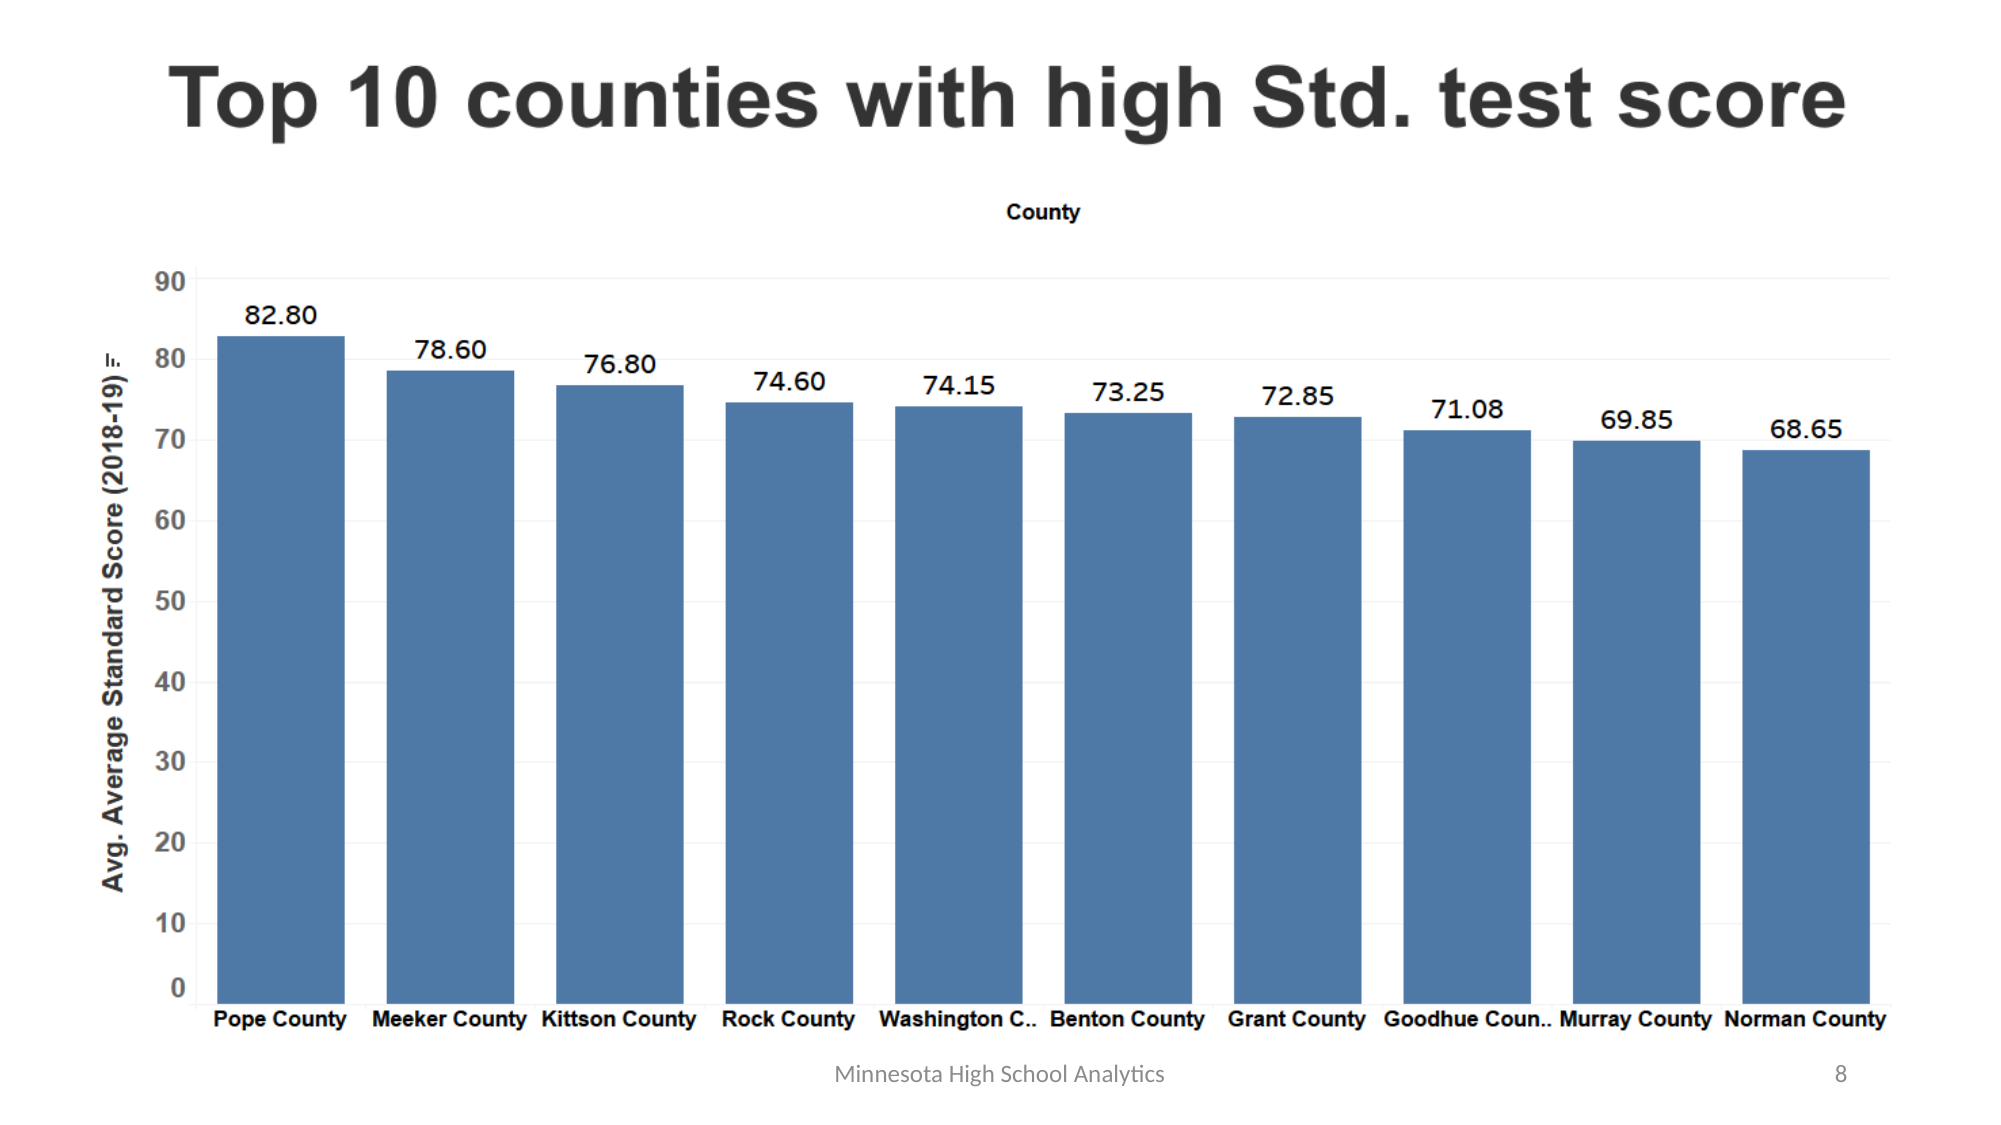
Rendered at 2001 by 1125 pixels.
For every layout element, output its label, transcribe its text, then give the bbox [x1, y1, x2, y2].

footer Minnesota High School Analytics [662, 1043, 1338, 1103]
picture [83, 55, 1917, 1043]
slide_number 8 [1412, 1043, 1863, 1103]
